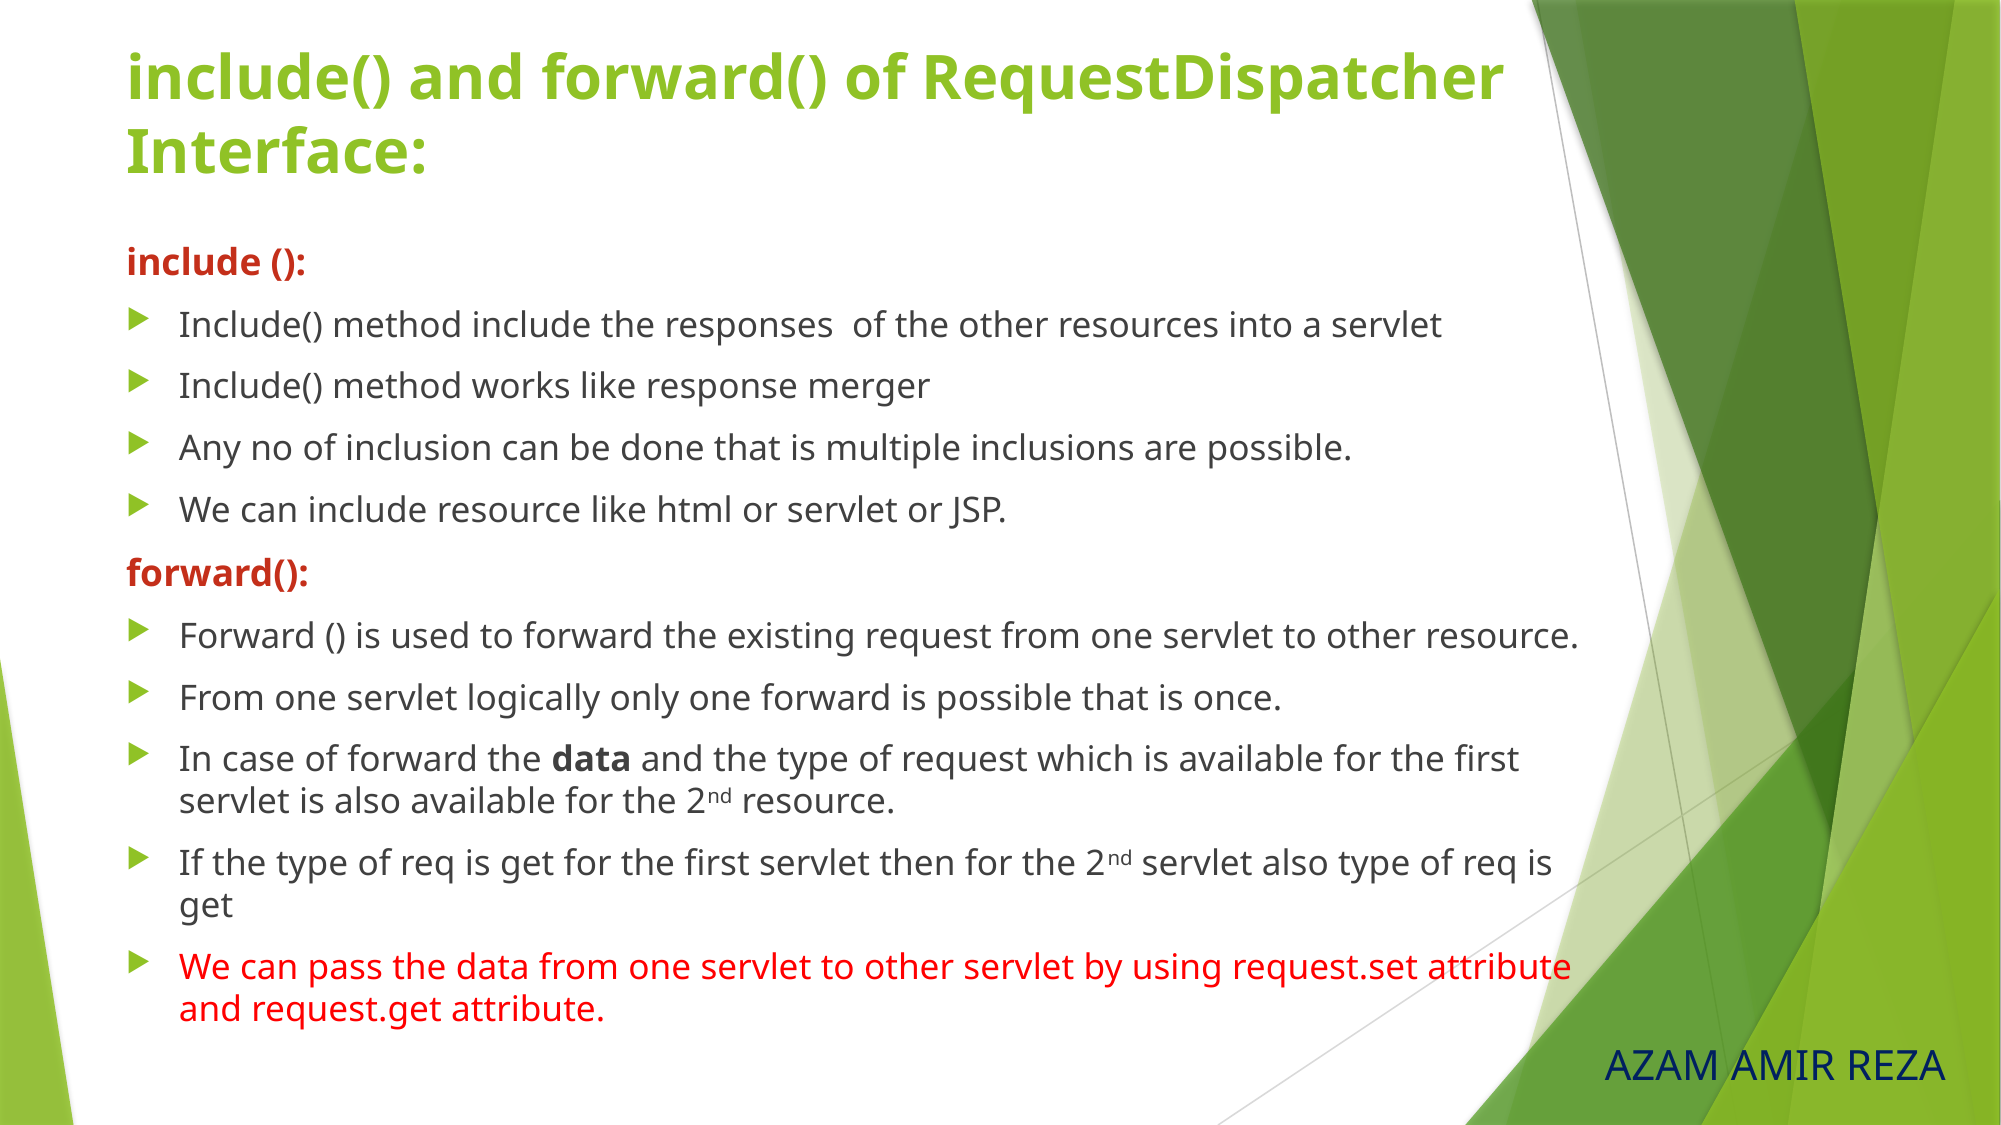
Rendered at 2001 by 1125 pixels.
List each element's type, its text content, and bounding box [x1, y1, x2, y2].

list include (): Include() method include the responses of the other resources into a servlet Include() method works like response merger Any no of inclusion can be done that is multiple inclusions are possible. We can include resource like html or servlet or JSP. forward(): Forward () is used to forward the existing request from one servlet to other resource. From one servlet logically only one forward is possible that is once. In case of forward the data and the type of request which is available for the first servlet is also available for the 2nd resource. If the type of req is get for the first servlet then for the 2nd servlet also type of req is get We can pass the data from one servlet to other servlet by using request.set attribute and request.get attribute. [111, 230, 1616, 1077]
footer AZAM AMIR REZA [1589, 1033, 1977, 1094]
title include() and forward() of RequestDispatcher Interface: [111, 30, 1522, 193]
